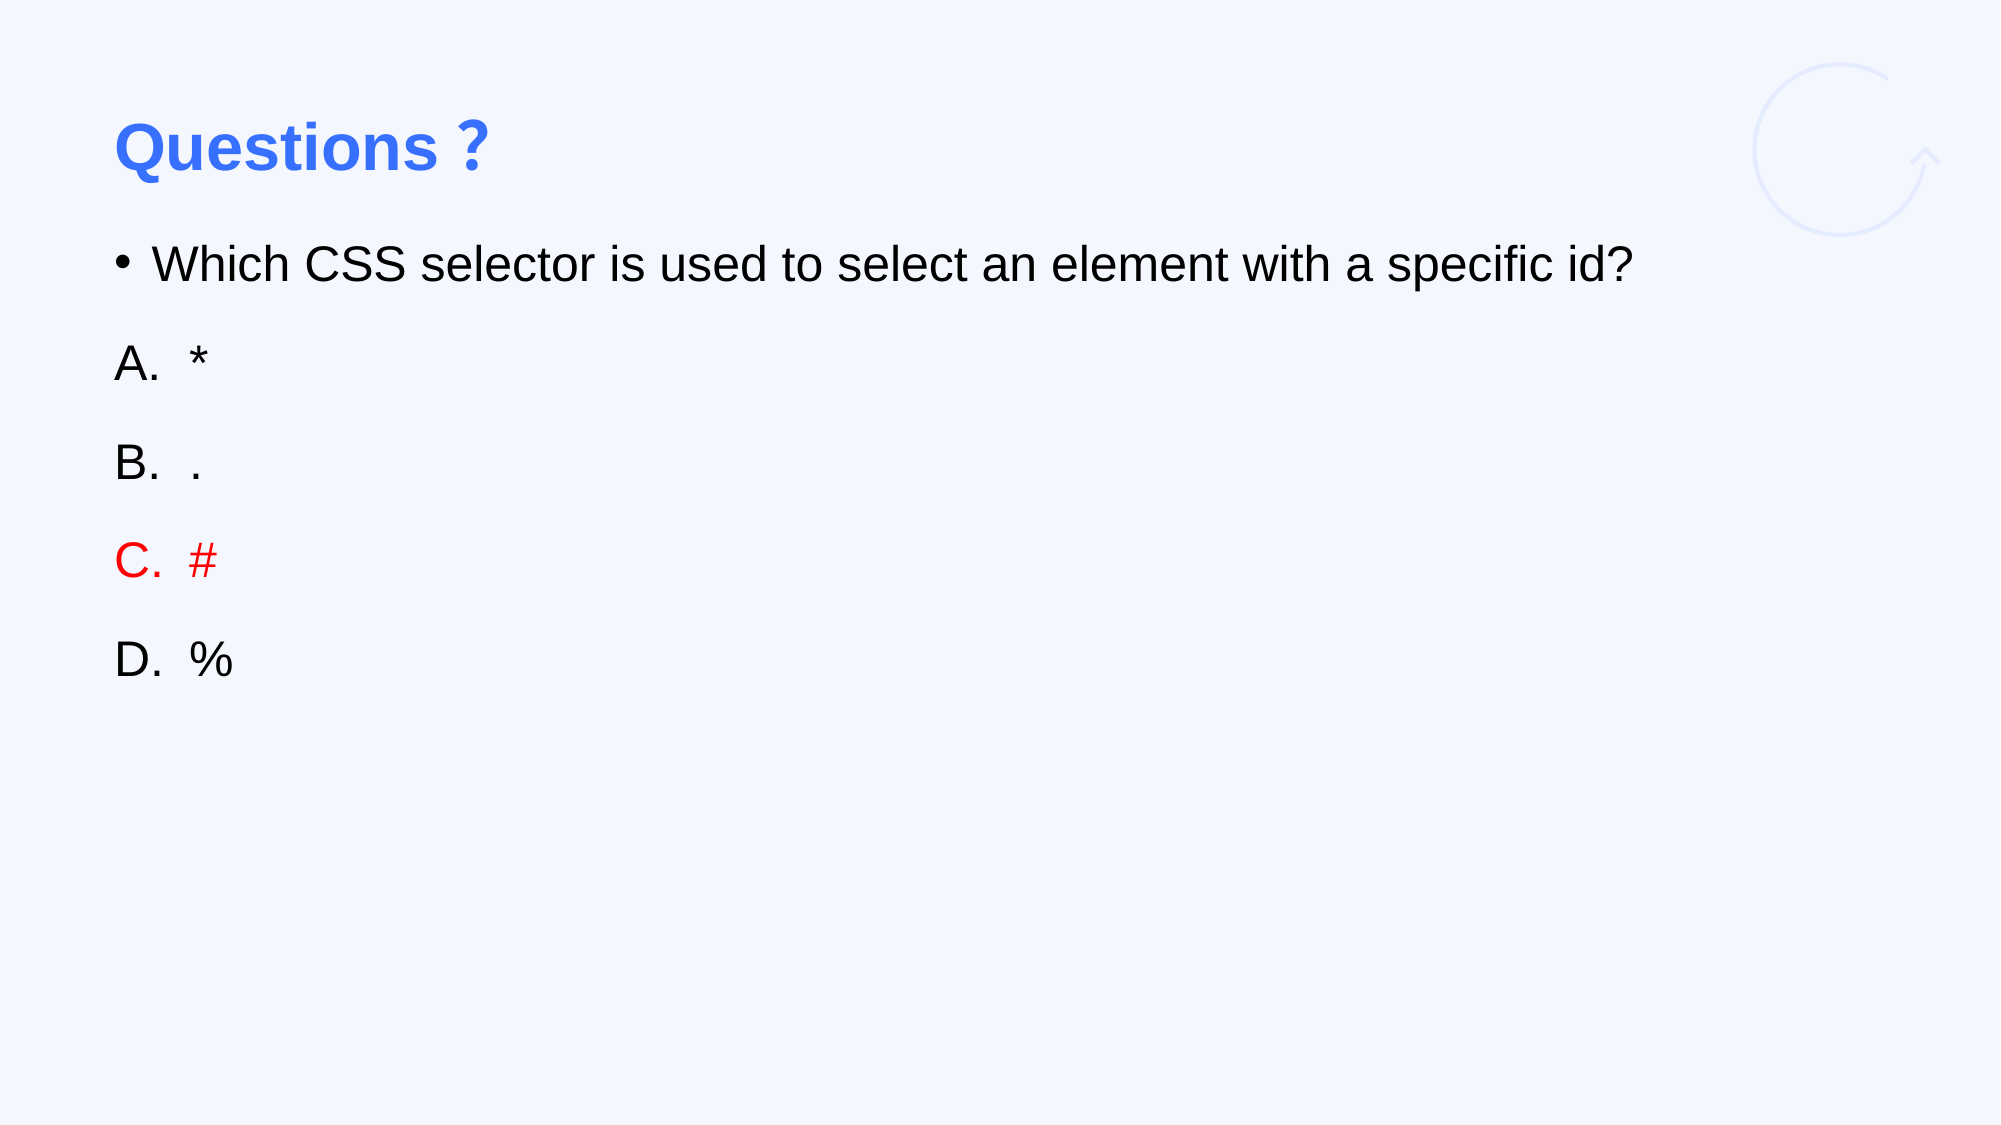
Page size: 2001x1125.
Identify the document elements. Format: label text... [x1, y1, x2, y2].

list Which CSS selector is used to select an element with a specific id? * . # % [114, 213, 1886, 1013]
title Questions？ [114, 65, 1886, 184]
